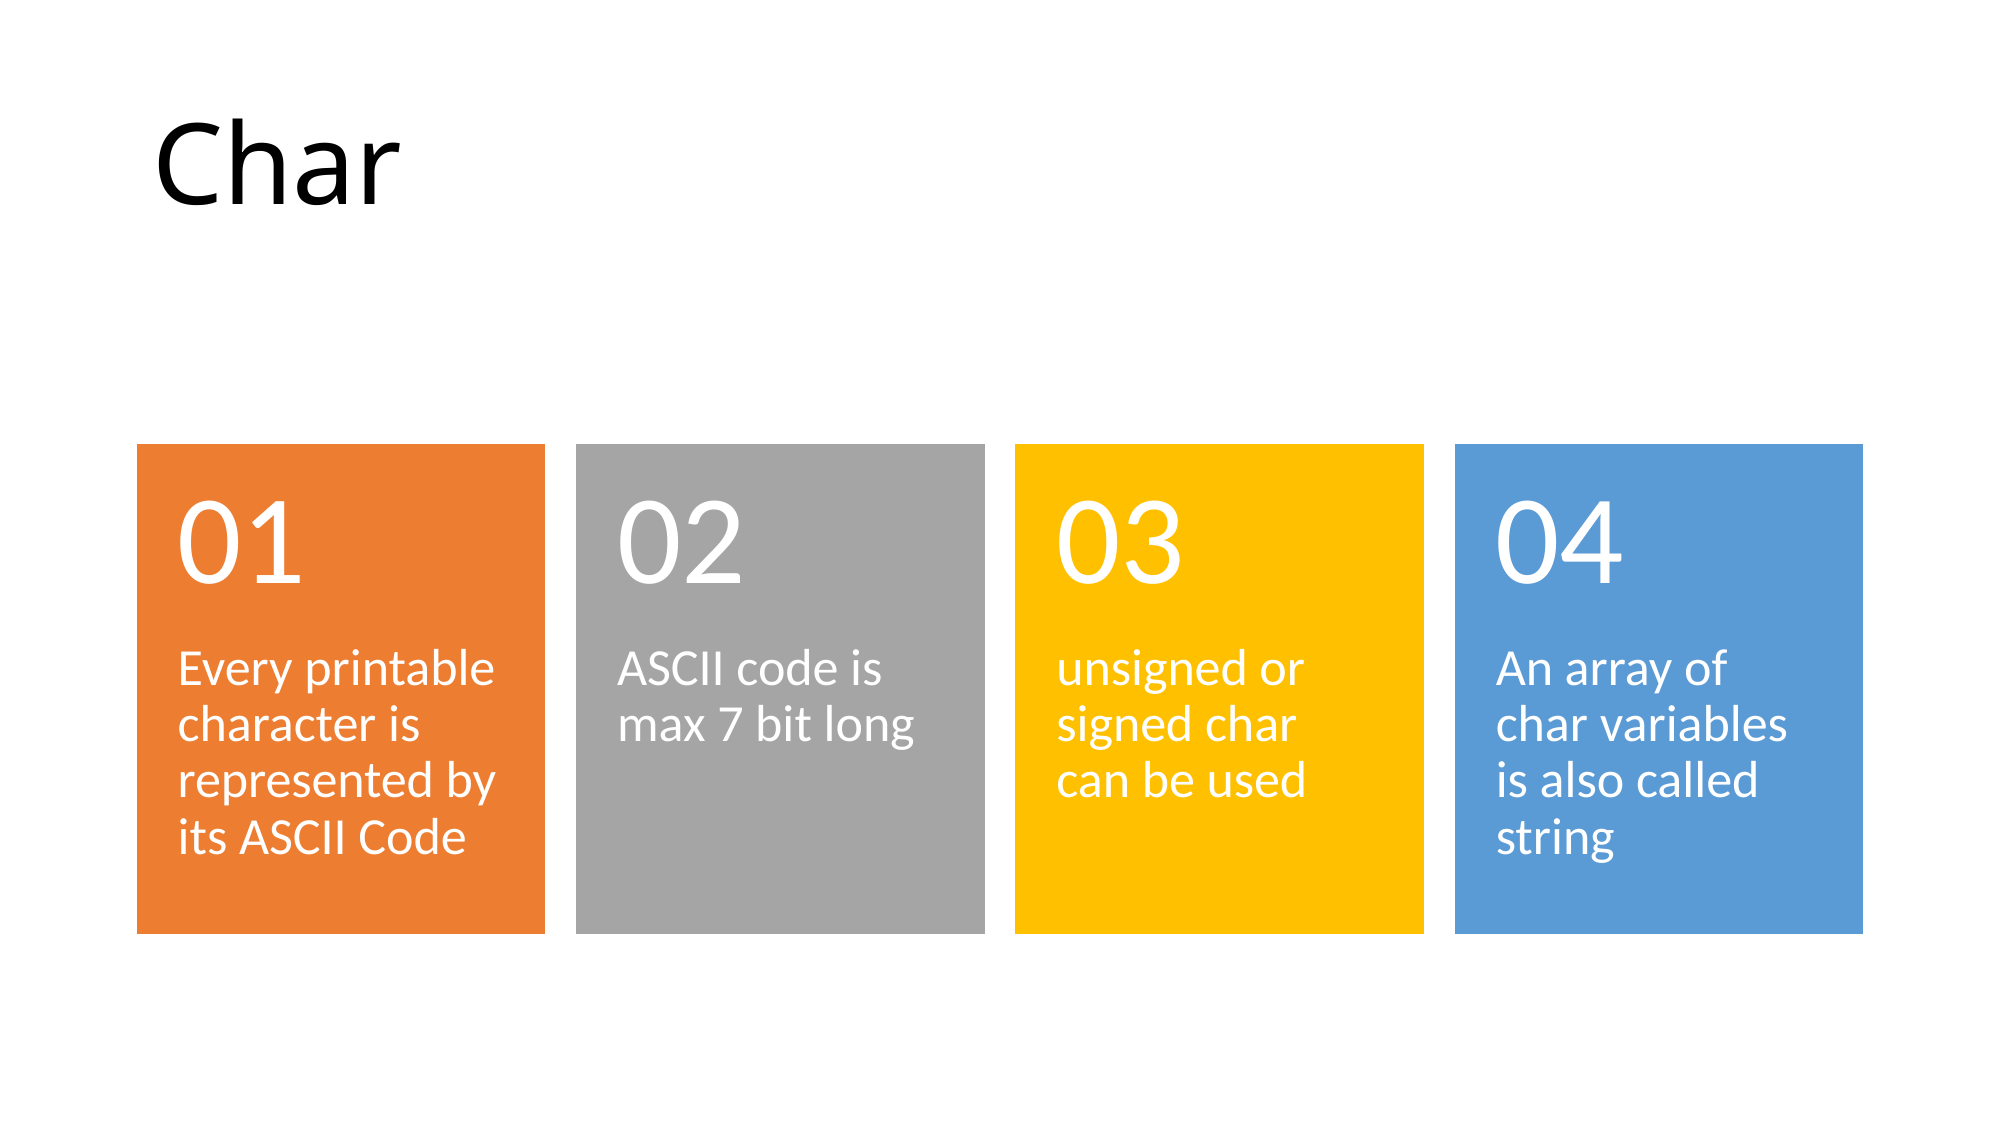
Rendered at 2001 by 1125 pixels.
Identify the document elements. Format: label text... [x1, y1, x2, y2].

title Char [137, 59, 1863, 278]
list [137, 365, 1863, 1014]
